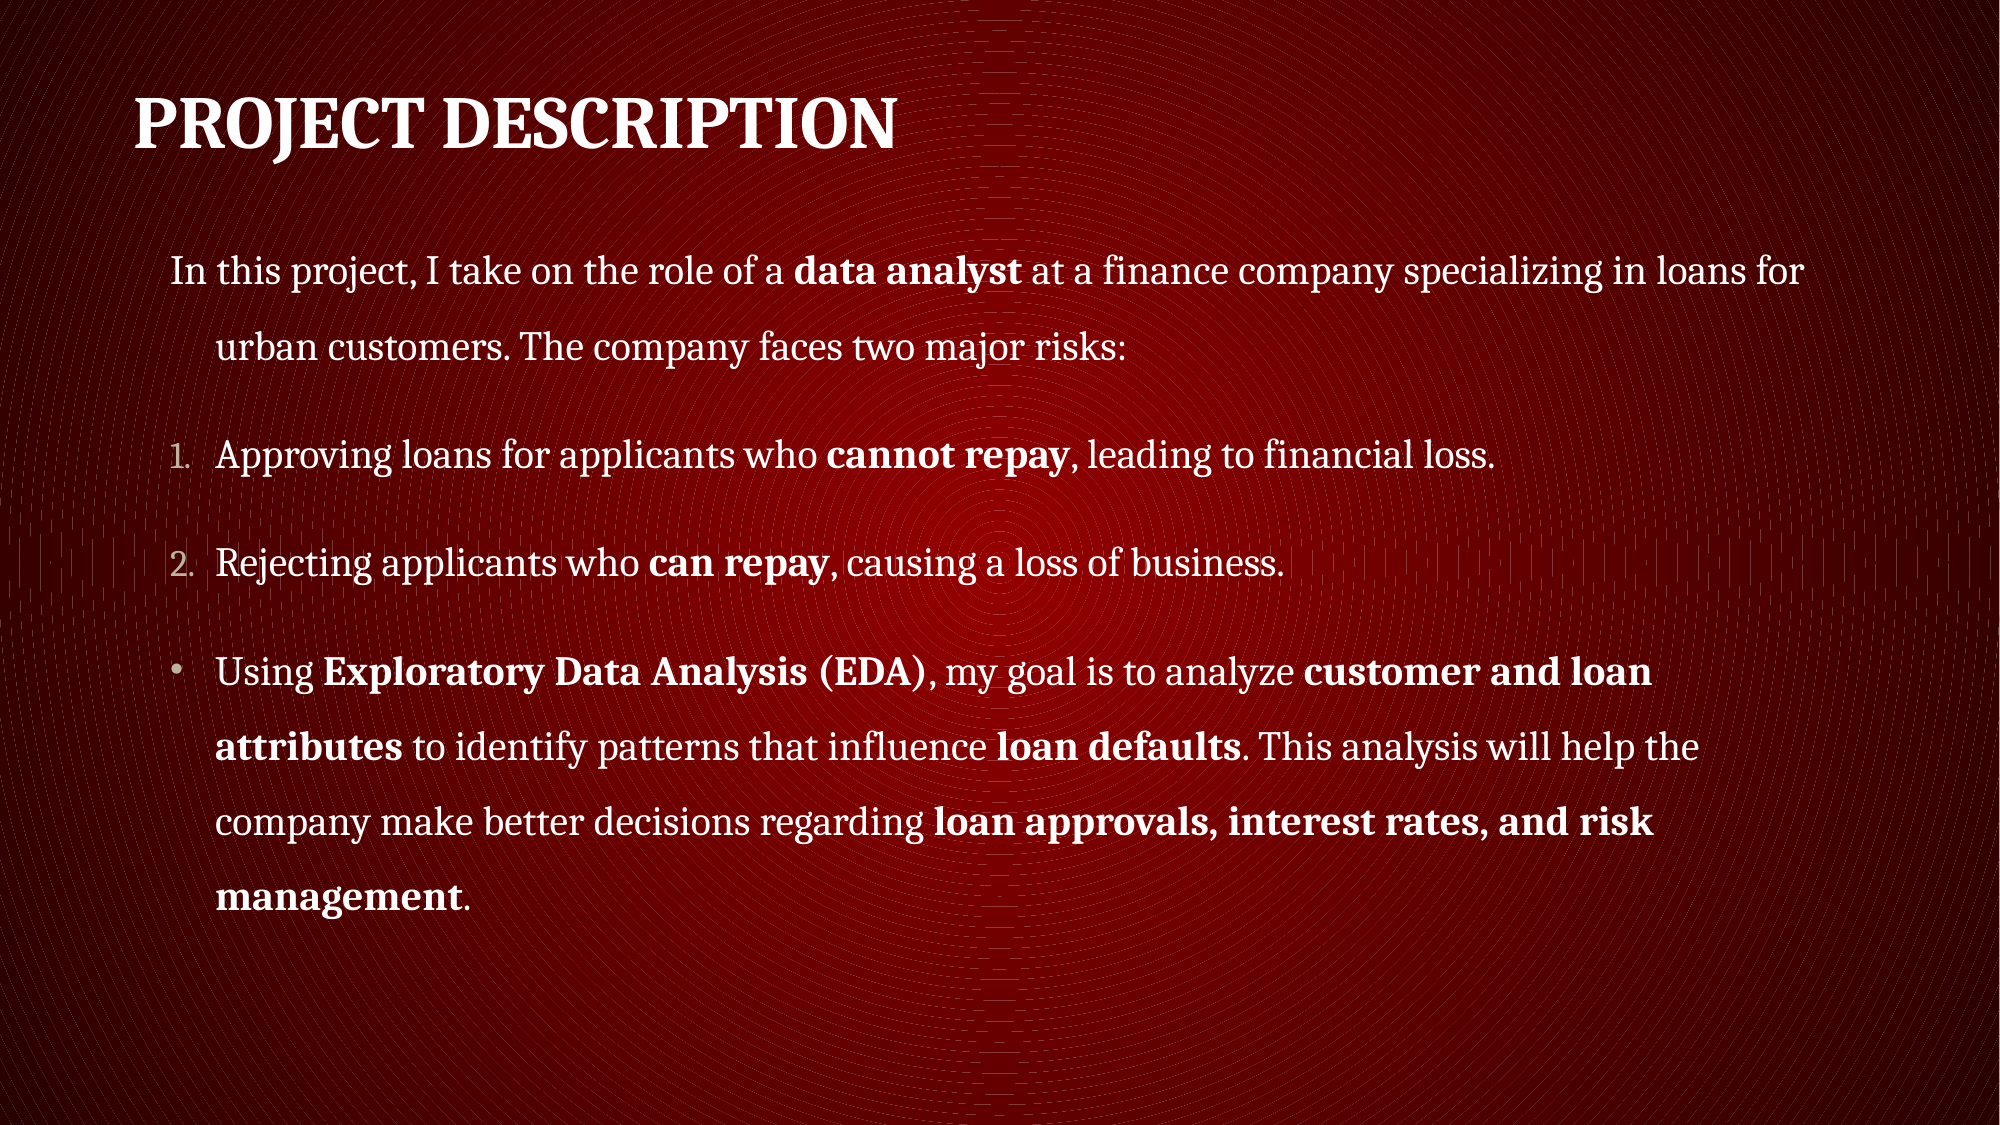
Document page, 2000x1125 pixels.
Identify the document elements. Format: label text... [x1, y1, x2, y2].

title Project Description [113, 78, 1814, 173]
list In this project, I take on the role of a data analyst at a finance company specializing in loans for urban customers. The company faces two major risks: Approving loans for applicants who cannot repay, leading to financial loss. Rejecting applicants who can repay, causing a loss of business. Using Exploratory Data Analysis (EDA), my goal is to analyze customer and loan attributes to identify patterns that influence loan defaults. This analysis will help the company make better decisions regarding loan approvals, interest rates, and risk management. [149, 208, 1850, 1030]
